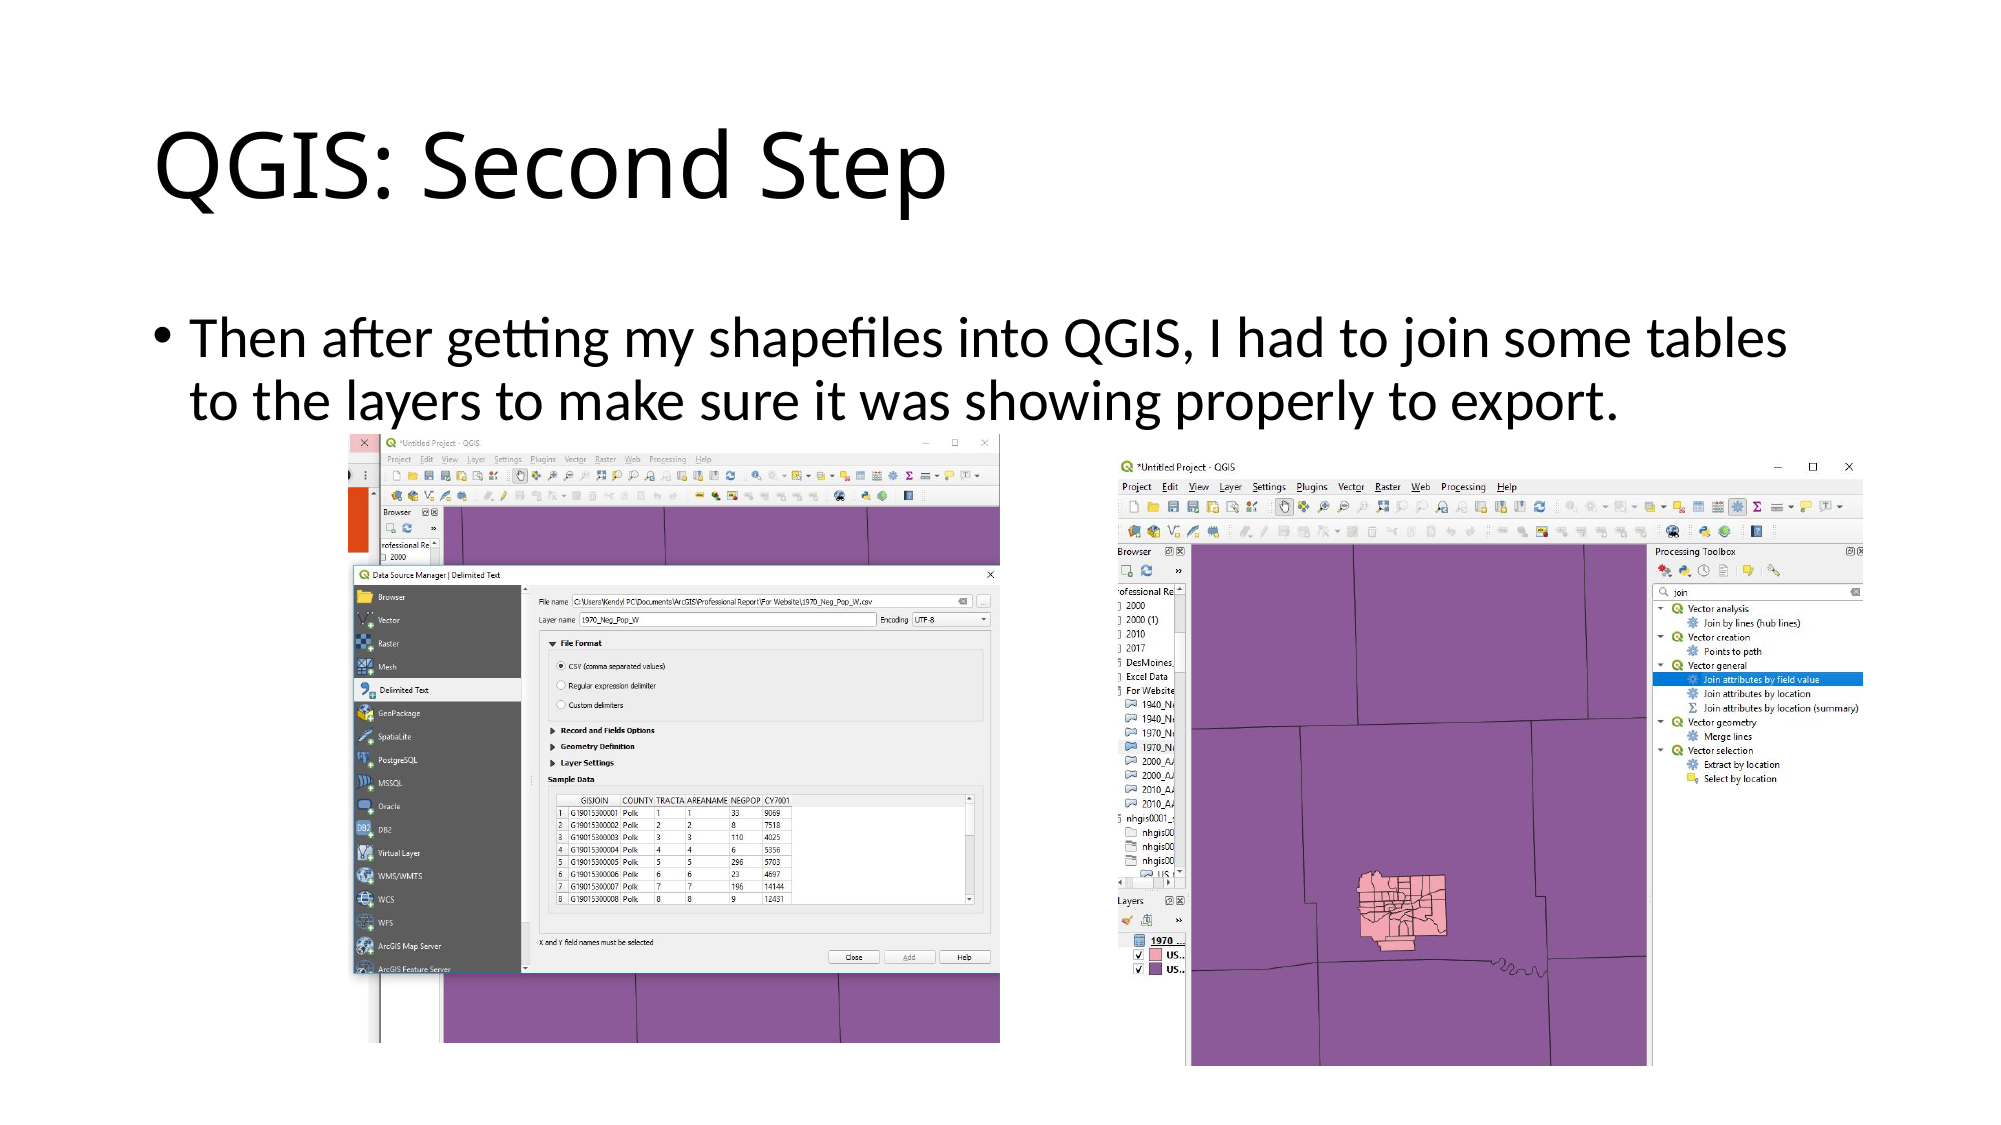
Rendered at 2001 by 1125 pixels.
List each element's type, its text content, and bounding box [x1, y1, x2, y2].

picture [1118, 456, 1863, 1066]
list Then after getting my shapefiles into QGIS, I had to join some tables to the layers to make sure it was showing properly to export. [137, 299, 1863, 495]
picture [348, 434, 1000, 1043]
title QGIS: Second Step [137, 59, 1863, 278]
